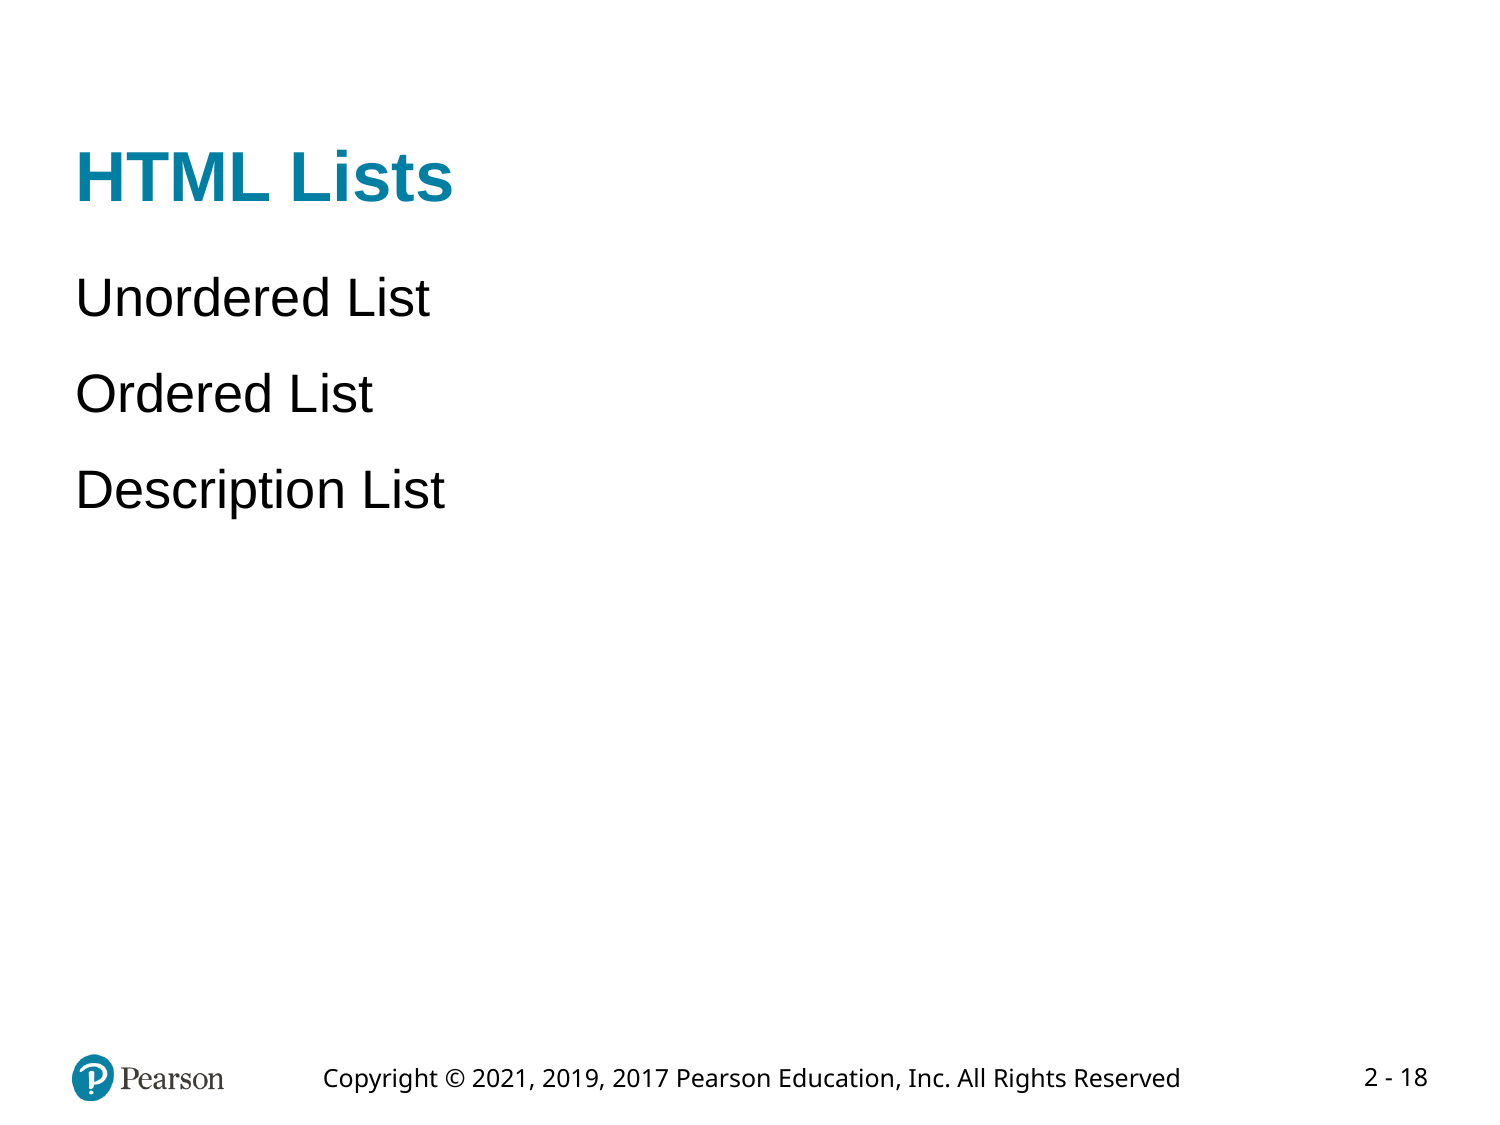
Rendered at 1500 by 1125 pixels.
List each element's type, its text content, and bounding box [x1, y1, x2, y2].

picture [81, 1064, 107, 1089]
picture [72, 1054, 89, 1072]
picture [99, 1054, 224, 1101]
title HTML Lists [75, 35, 1425, 216]
list Unordered List Ordered List Description List [75, 262, 1425, 1050]
picture [72, 1087, 83, 1101]
